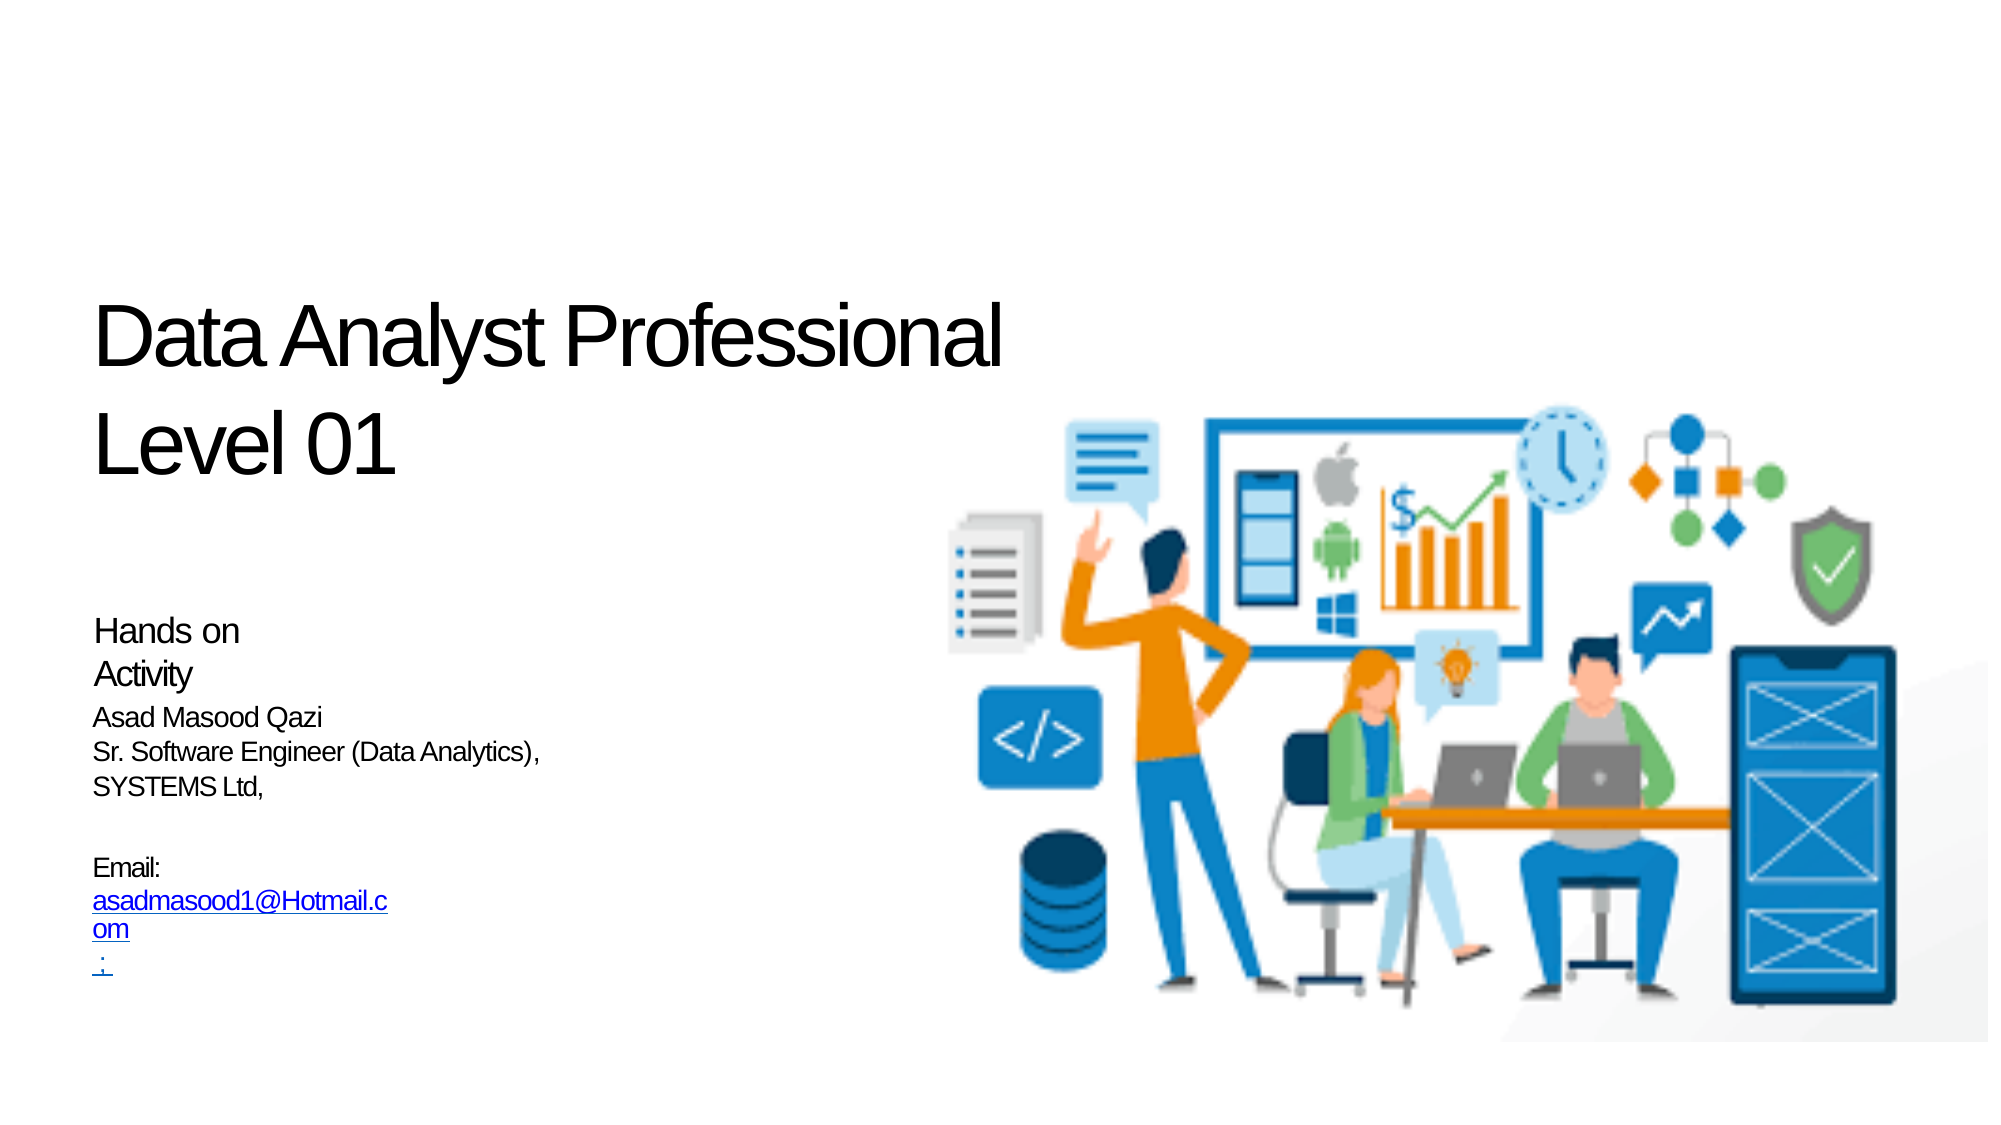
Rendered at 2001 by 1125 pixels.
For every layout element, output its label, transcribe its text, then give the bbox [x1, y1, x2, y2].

text_box Hands on Activity [91, 604, 353, 695]
text_box Asad Masood Qazi Sr. Software Engineer (Data Analytics), SYSTEMS Ltd, Email: asadmasood1@Hotmail.com ; [90, 696, 832, 951]
picture [837, 384, 1988, 1042]
title Data Analyst Professional Level 01 [90, 275, 1350, 493]
